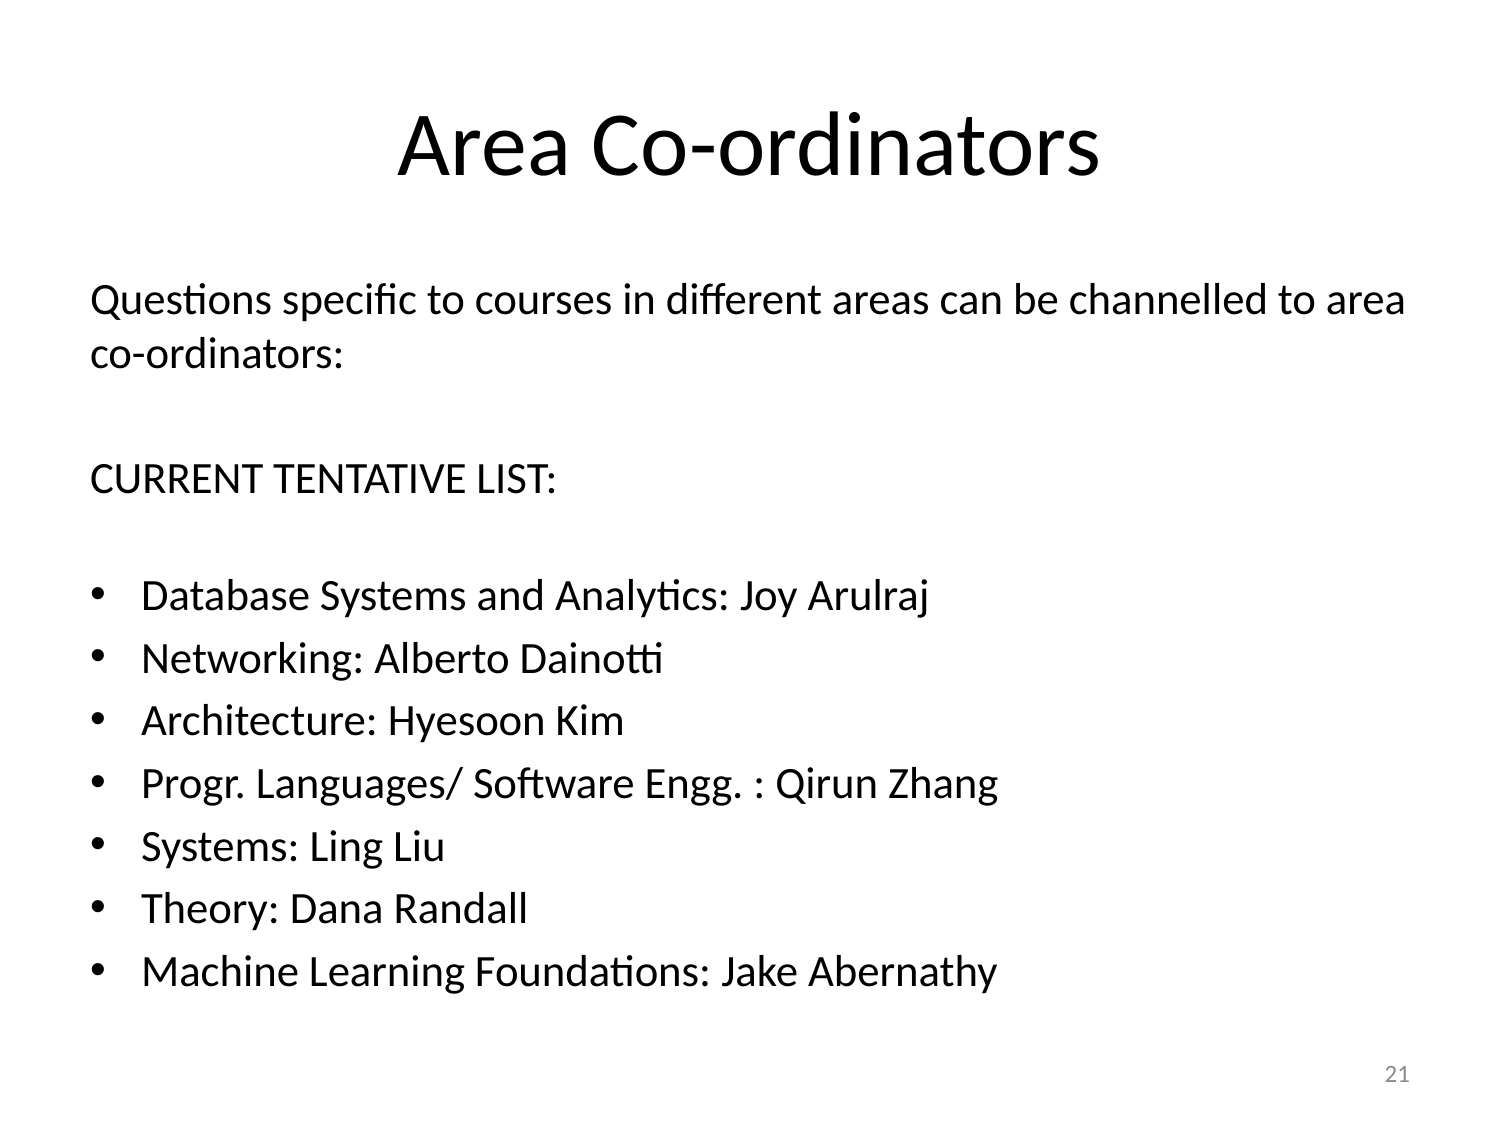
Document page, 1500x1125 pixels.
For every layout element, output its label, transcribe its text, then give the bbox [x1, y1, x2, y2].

slide_number 21 [1074, 1042, 1425, 1103]
list Questions specific to courses in different areas can be channelled to area co-ordinators: CURRENT TENTATIVE LIST: Database Systems and Analytics: Joy Arulraj Networking: Alberto Dainotti Architecture: Hyesoon Kim Progr. Languages/ Software Engg. : Qirun Zhang Systems: Ling Liu Theory: Dana Randall Machine Learning Foundations: Jake Abernathy [75, 262, 1425, 1005]
title Area Co-ordinators [75, 45, 1425, 233]
